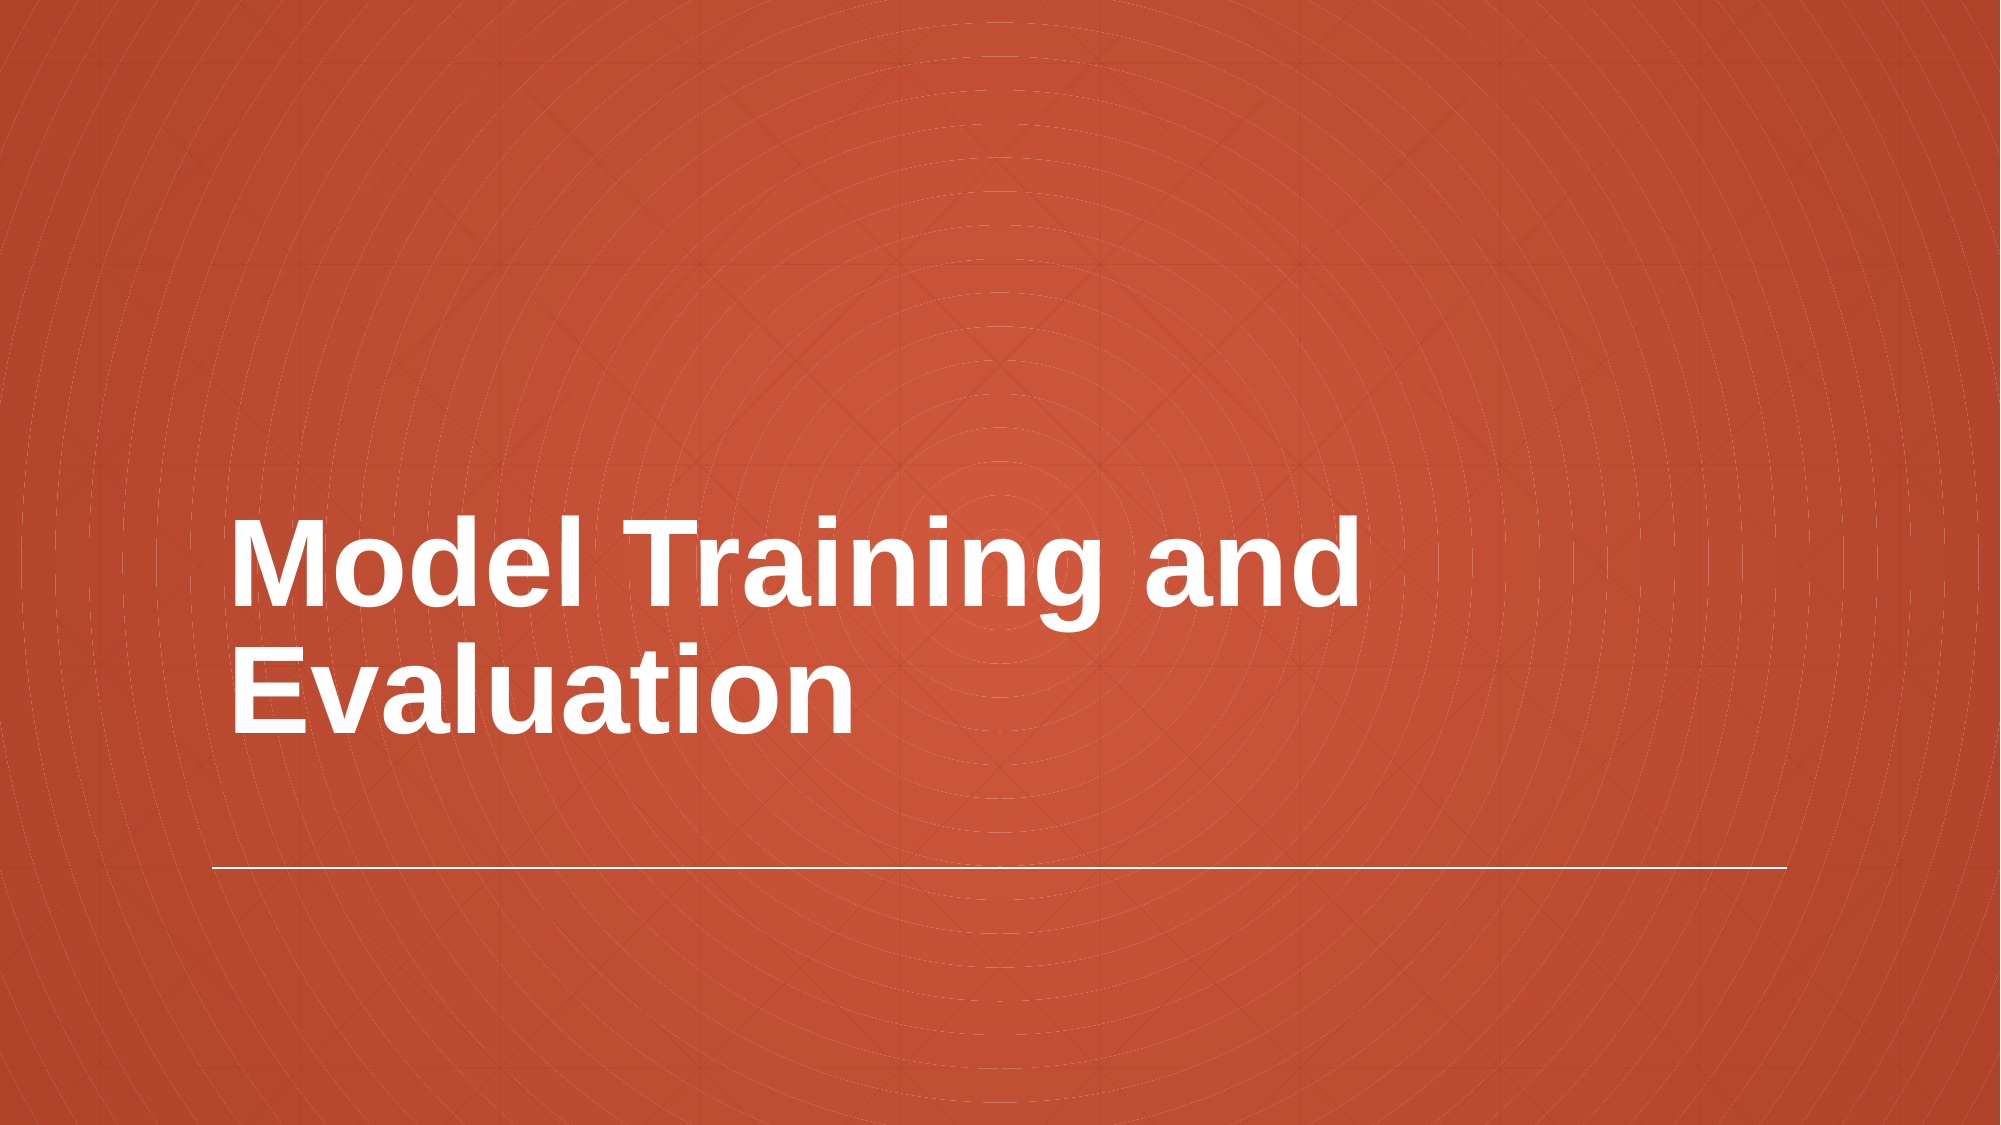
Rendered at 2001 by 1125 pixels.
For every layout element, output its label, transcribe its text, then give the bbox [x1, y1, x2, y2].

title Model Training and Evaluation [212, 316, 1788, 767]
